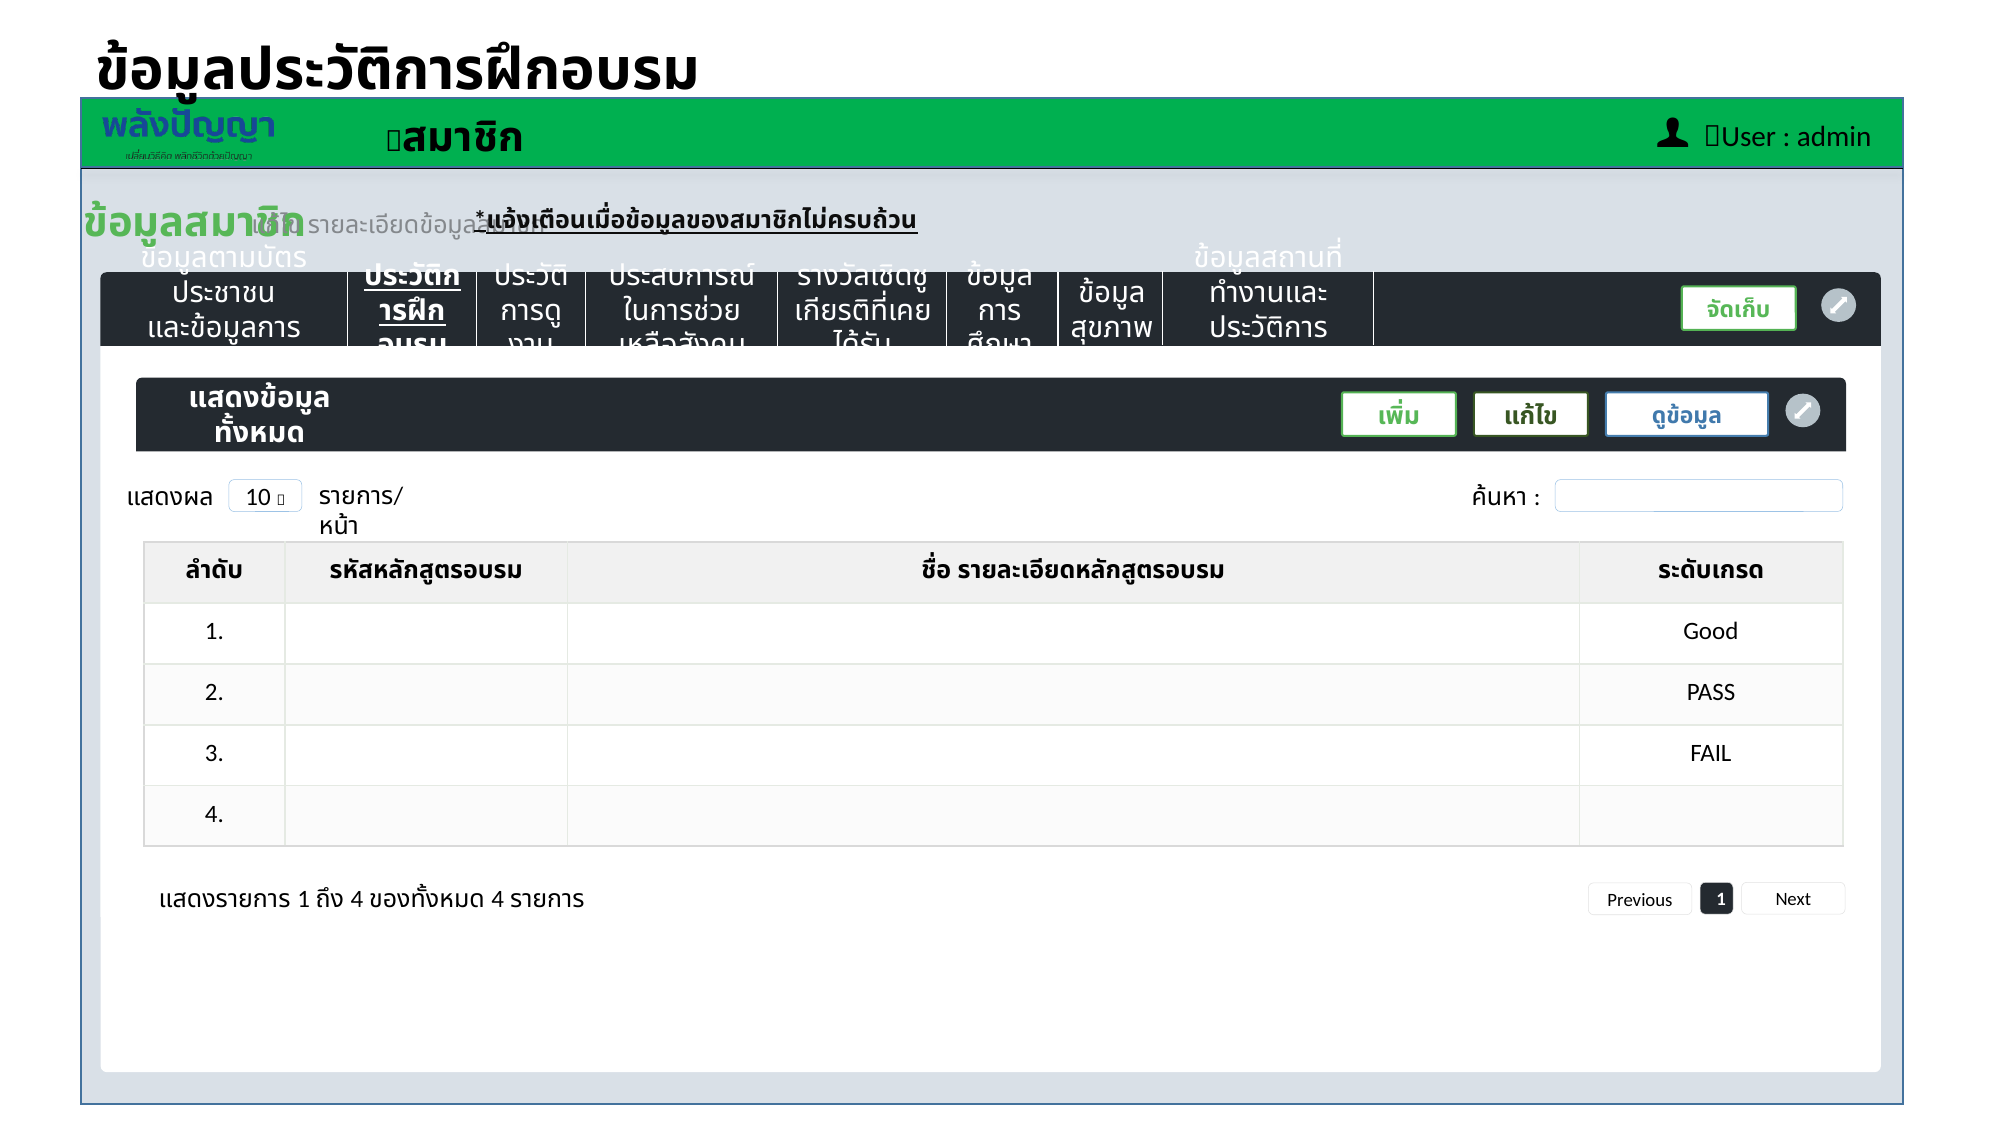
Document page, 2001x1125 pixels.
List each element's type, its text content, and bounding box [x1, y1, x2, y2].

picture [1639, 109, 1706, 166]
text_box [1405, 472, 1843, 519]
picture [102, 109, 275, 161]
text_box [132, 377, 1846, 452]
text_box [78, 472, 424, 519]
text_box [96, 187, 1881, 1073]
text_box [1588, 882, 1846, 915]
text_box ข้อมูลประวัติการฝึกอบรม [80, 24, 1905, 109]
